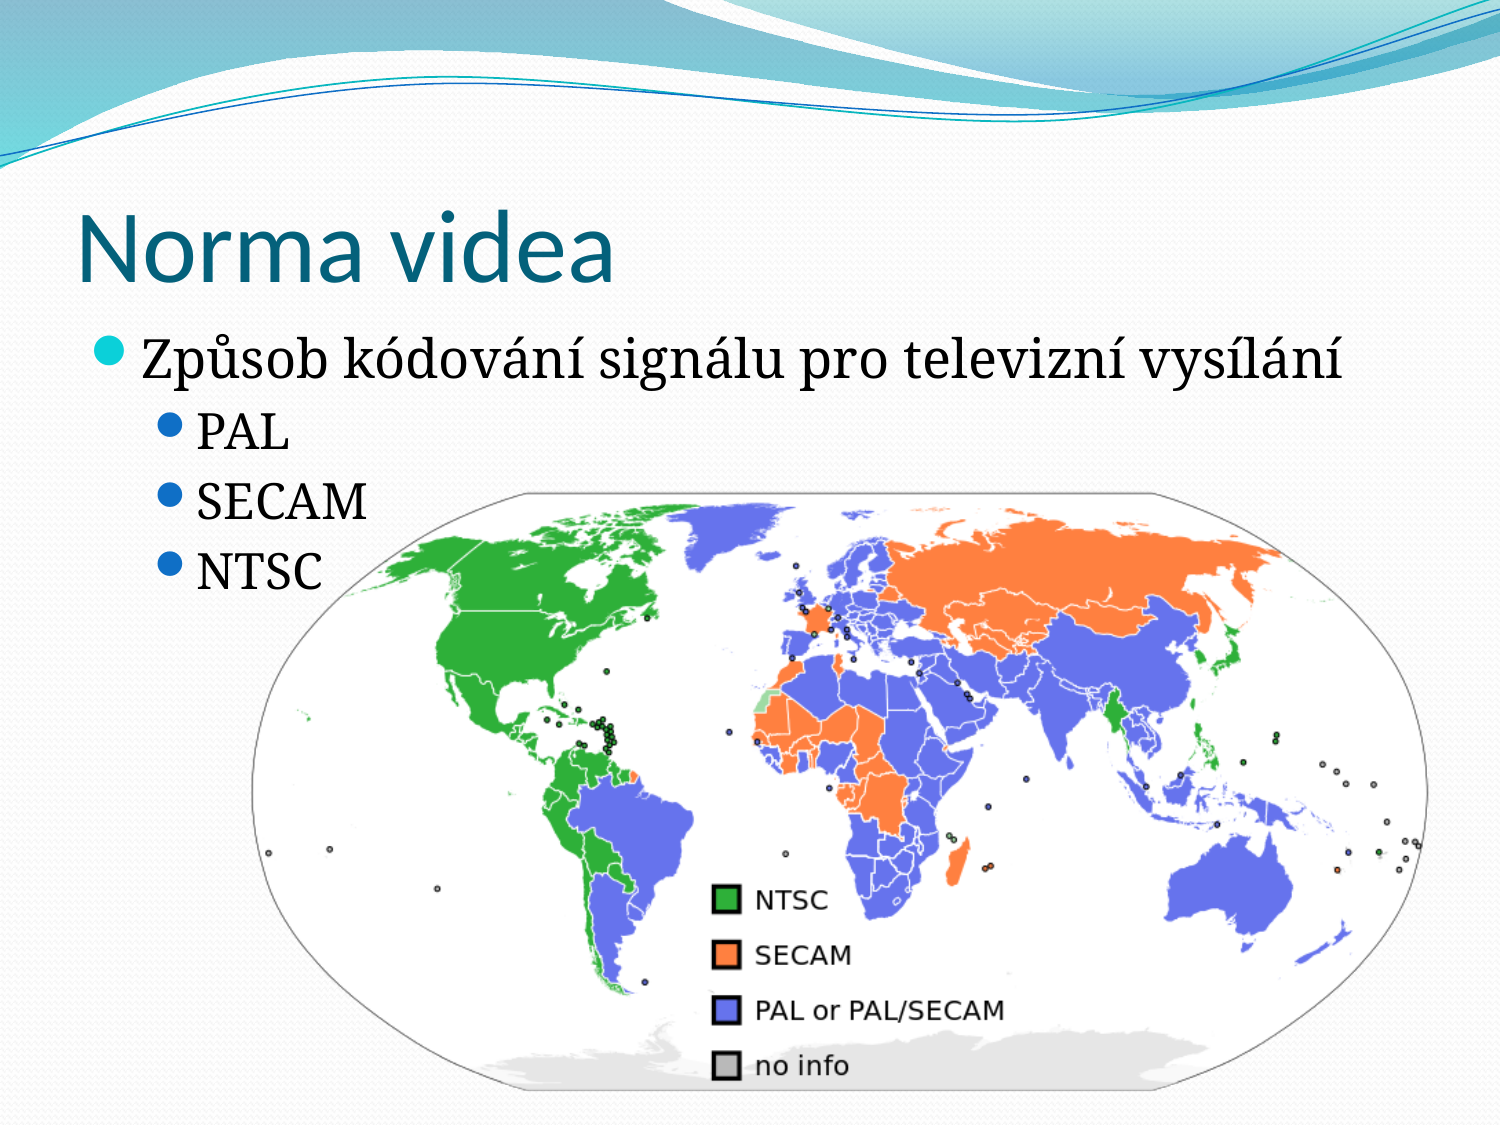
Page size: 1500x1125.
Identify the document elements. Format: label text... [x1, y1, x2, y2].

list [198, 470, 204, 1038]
list Způsob kódování signálu pro televizní vysílání PAL SECAM NTSC [75, 317, 1425, 1038]
title Norma videa [75, 115, 1425, 303]
picture [204, 467, 1500, 1125]
